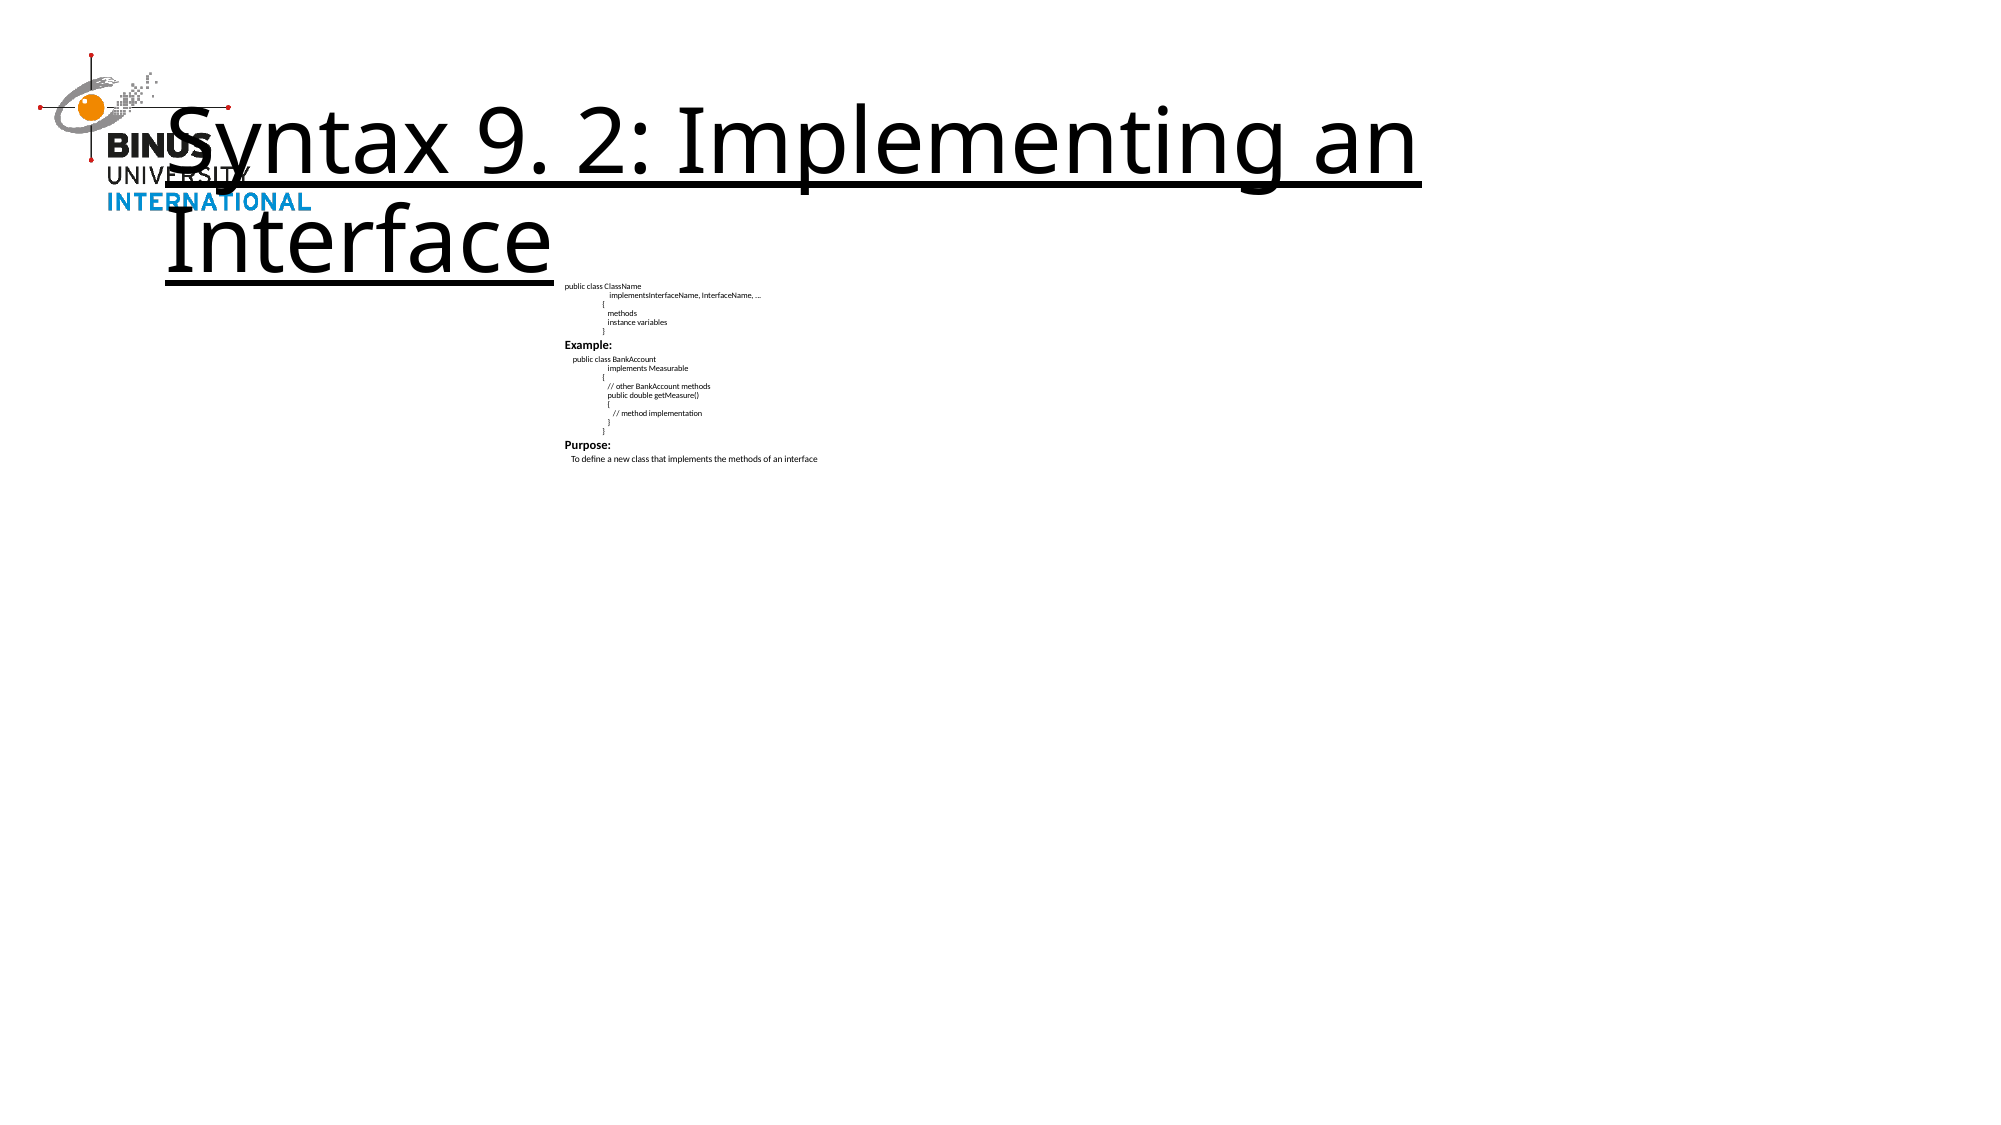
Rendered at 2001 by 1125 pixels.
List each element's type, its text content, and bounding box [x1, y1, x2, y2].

list public class ClassName implementsInterfaceName, InterfaceName, ... { methods instance variables } Example: public class BankAccount implements Measurable { // other BankAccount methods public double getMeasure() { // method implementation } } Purpose: To define a new class that implements the methods of an interface [324, 275, 1625, 475]
title Syntax 9. 2: Implementing an Interface [150, 99, 1850, 288]
picture [0, 0, 348, 269]
